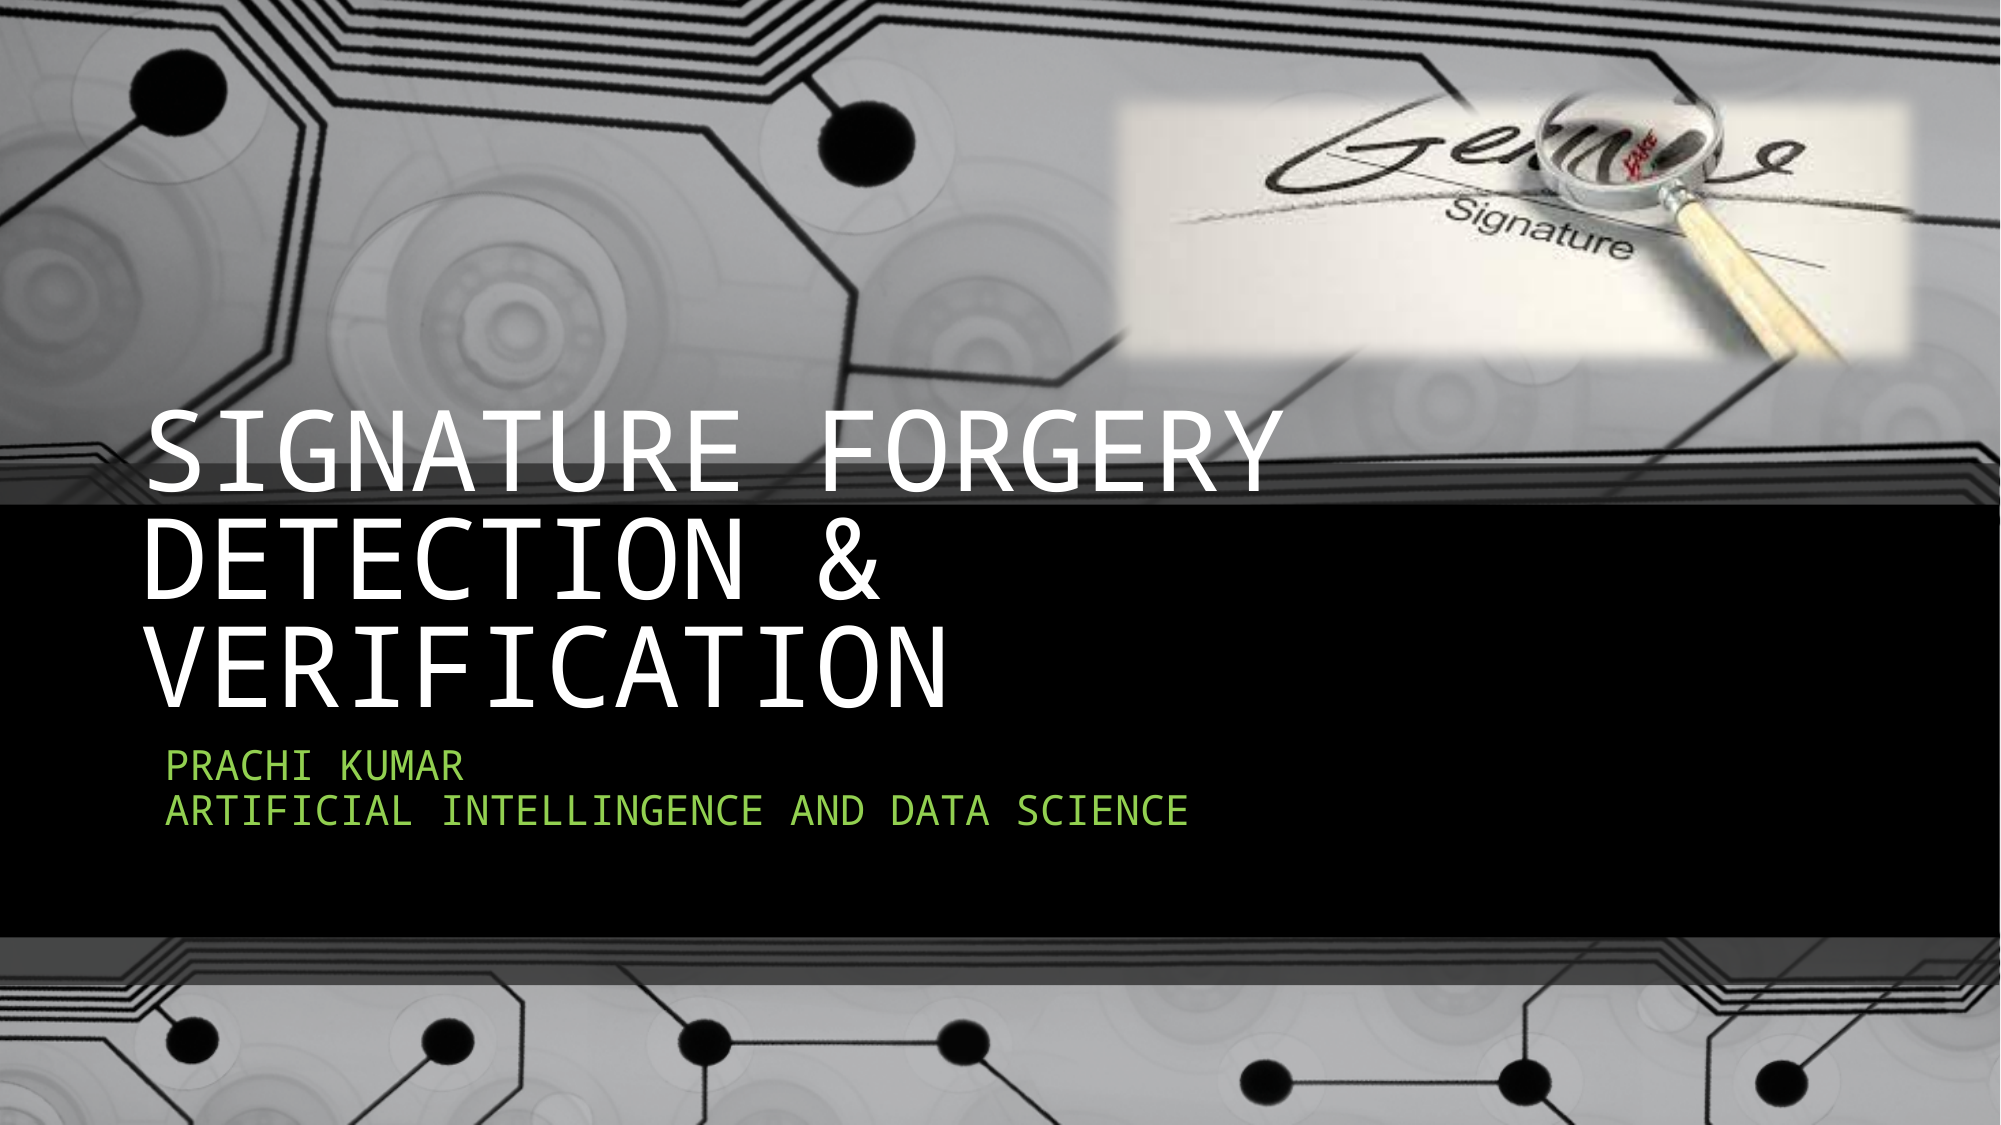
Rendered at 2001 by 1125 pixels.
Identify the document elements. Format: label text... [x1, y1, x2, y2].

picture [0, 0, 2001, 1125]
title SIGNATURE FORGERY DETECTION & VERIFICATION [125, 456, 1776, 737]
subtitle PRACHI KUMAR ARTIFICIAL INTELLINGENCE AND DATA SCIENCE [149, 736, 1800, 995]
